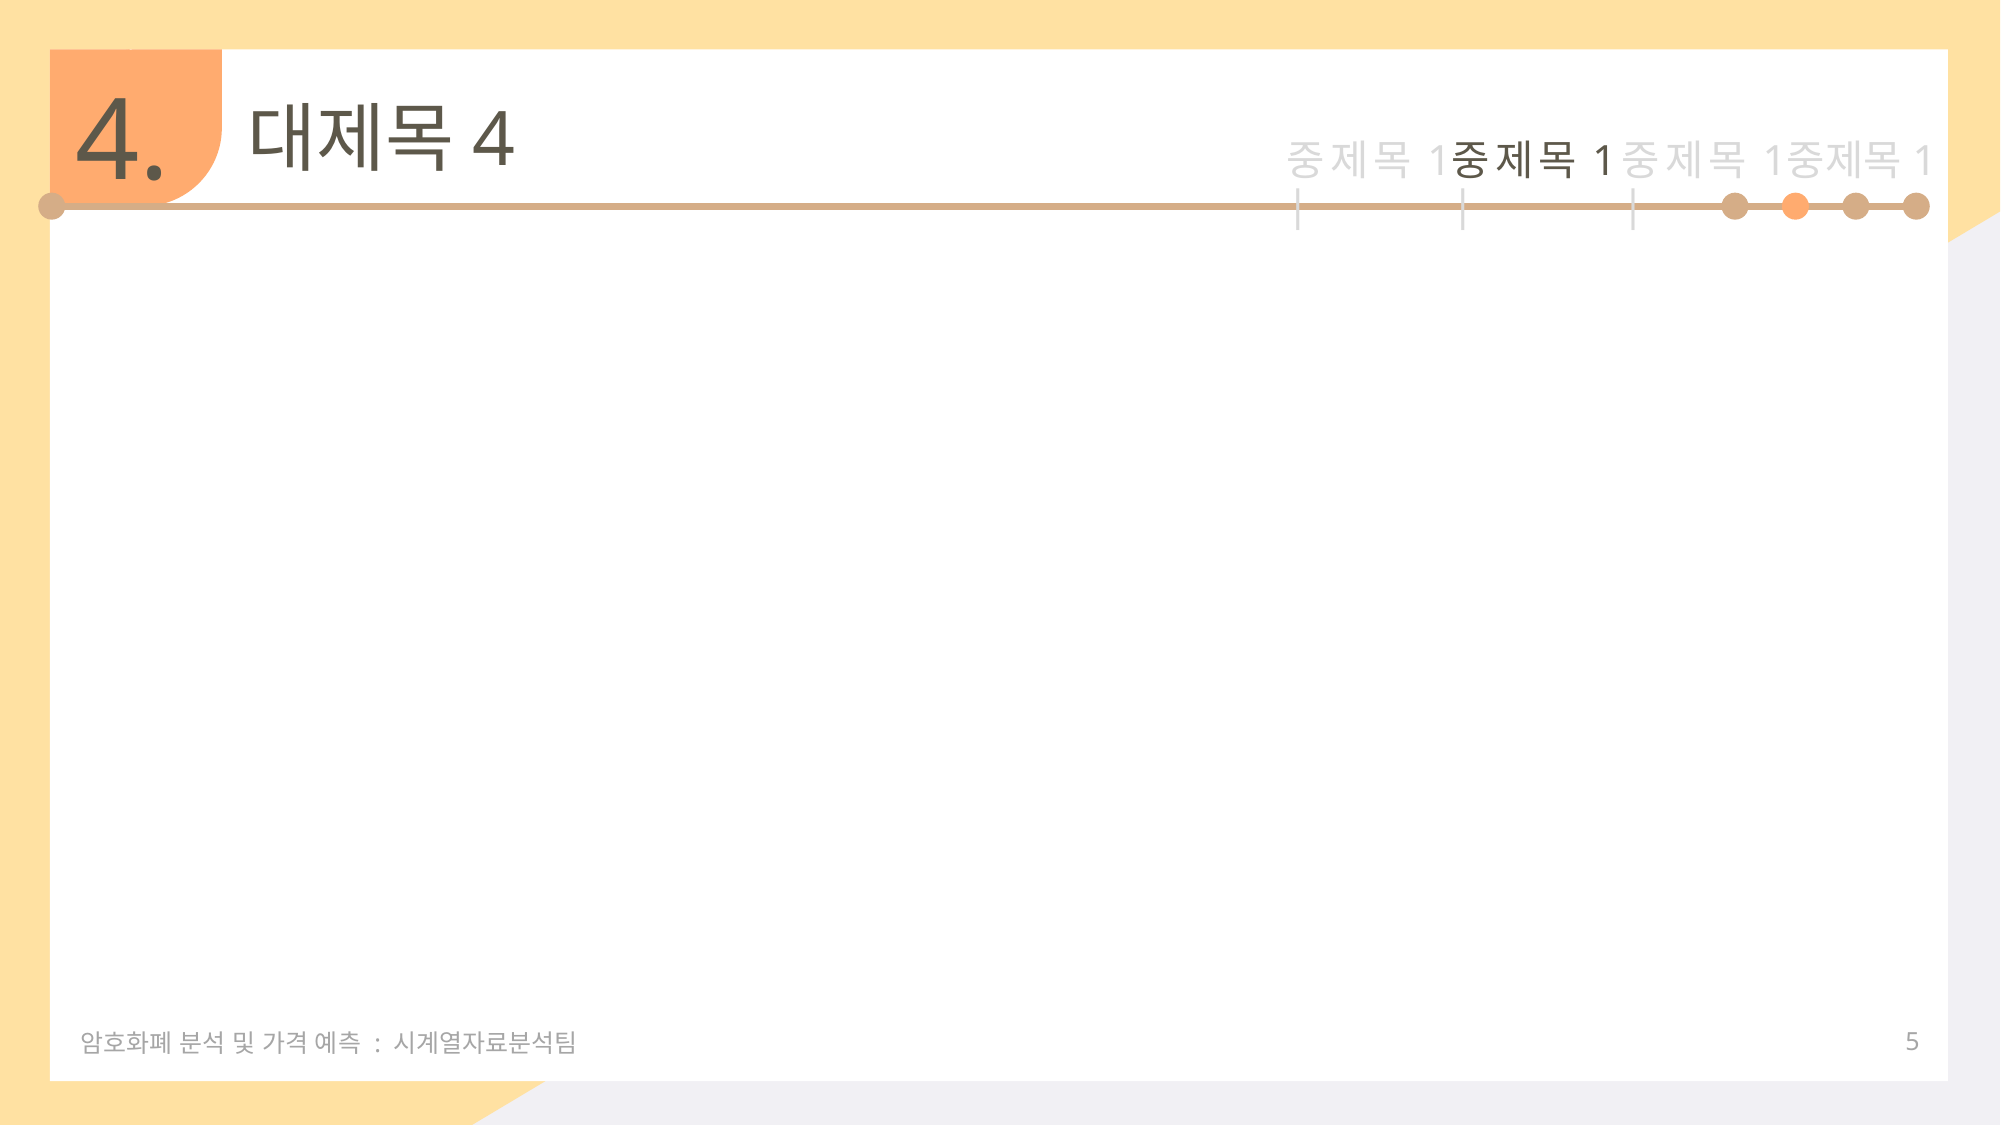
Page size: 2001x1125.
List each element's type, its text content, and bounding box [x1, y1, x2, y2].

slide_number 5 [1484, 1012, 1935, 1073]
footer 암호화폐 분석 및 가격 예측 : 시계열자료분석팀 [65, 1012, 741, 1073]
